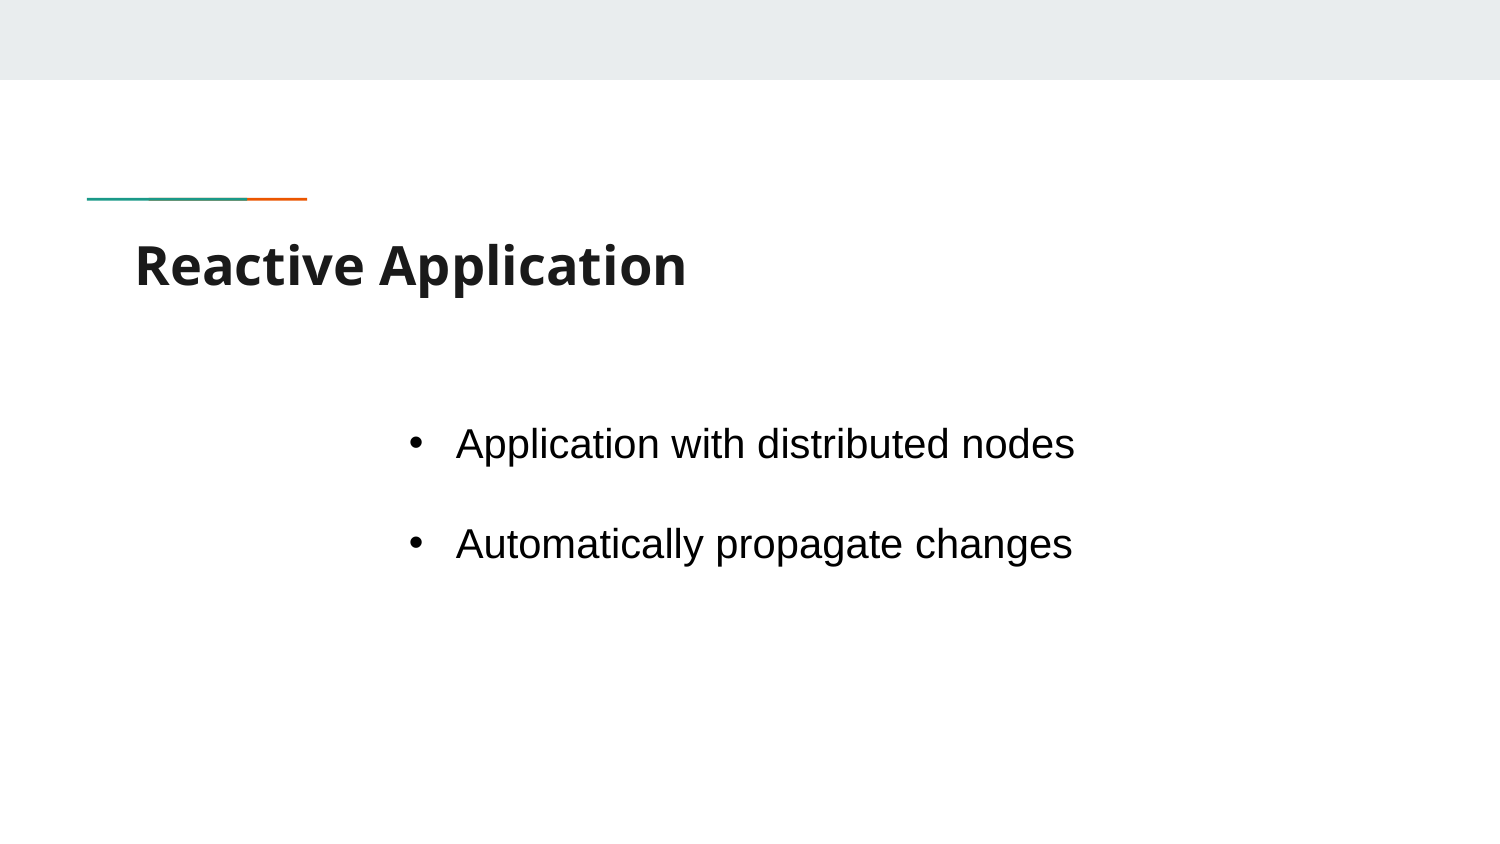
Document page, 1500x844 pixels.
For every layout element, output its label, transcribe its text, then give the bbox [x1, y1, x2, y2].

text_box Application with distributed nodes Automatically propagate changes [394, 409, 1184, 575]
title Reactive Application [119, 216, 1381, 305]
